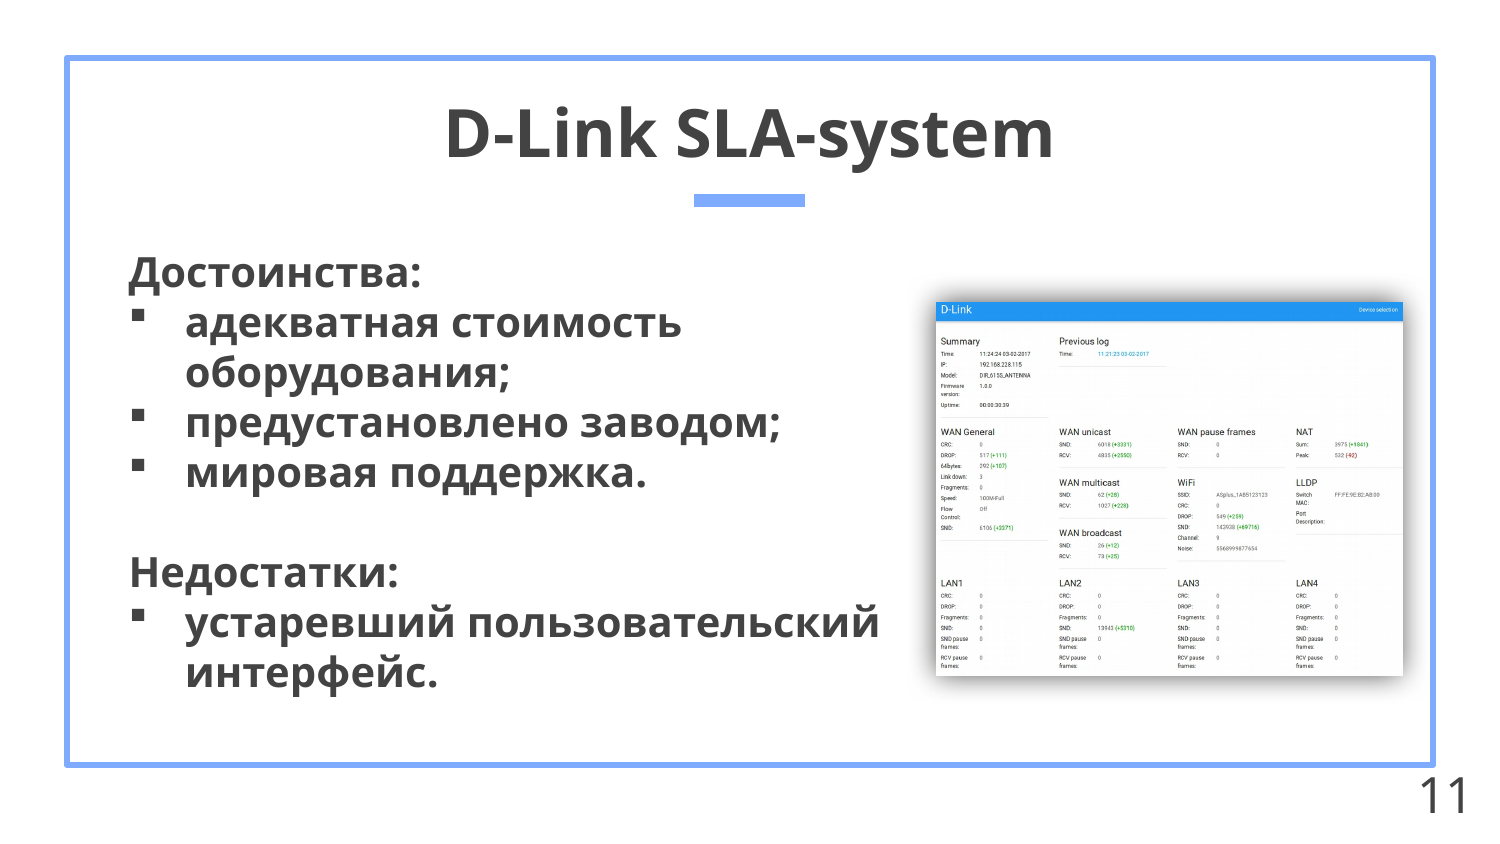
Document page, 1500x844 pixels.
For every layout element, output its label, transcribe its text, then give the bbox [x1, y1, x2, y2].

title D-Link SLA-system [0, 35, 1500, 186]
list Достоинства: адекватная стоимость оборудования; предустановлено заводом; мировая поддержка. Недостатки: устаревший пользовательский интерфейс. [38, 230, 903, 721]
picture [936, 302, 1403, 677]
slide_number 11 [1402, 764, 1493, 830]
